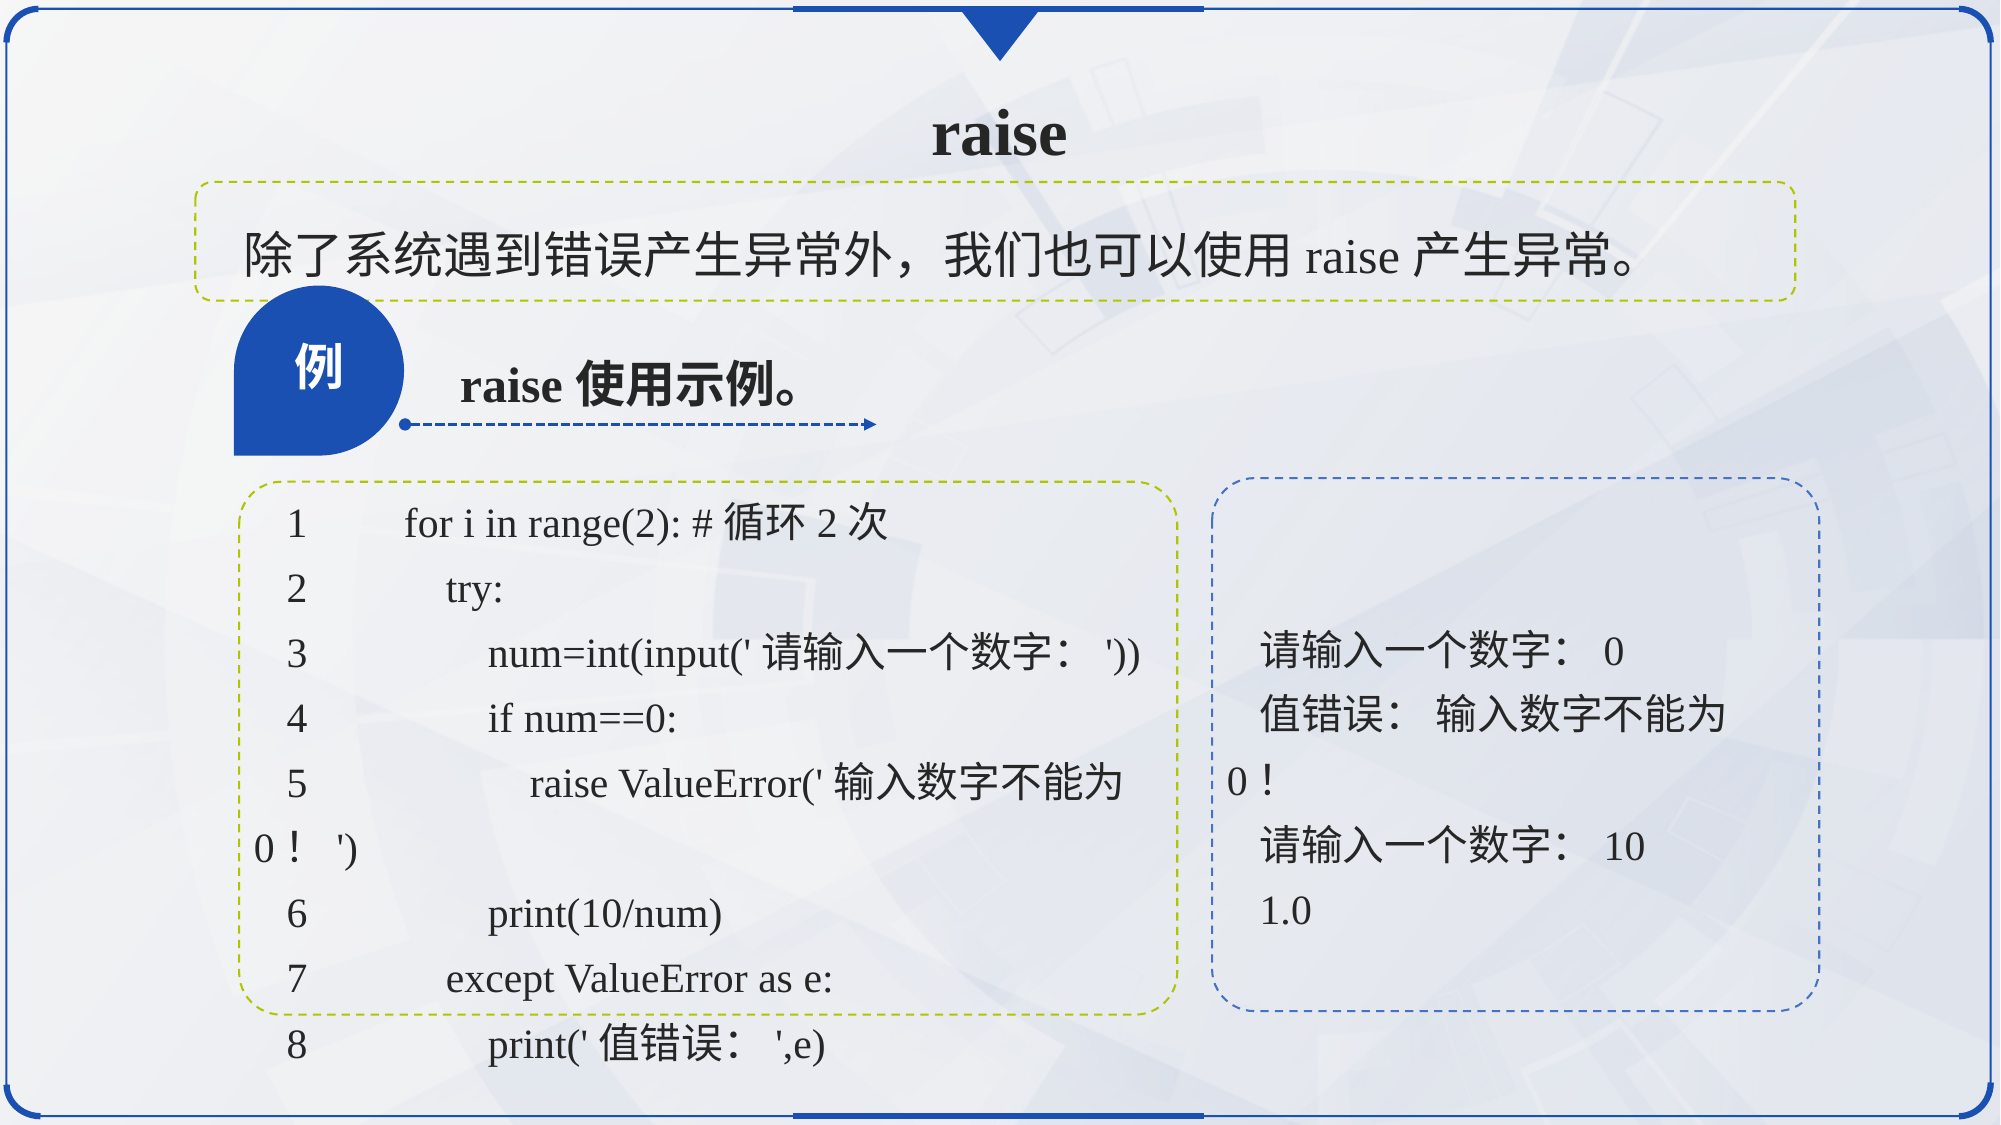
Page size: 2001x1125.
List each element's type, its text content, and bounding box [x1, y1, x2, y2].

text_box 无论try子句执行时是否发生异常，都会执行的子句是（ ）。 [0, 0, 2001, 1125]
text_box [1212, 478, 1829, 1012]
text_box raise使用示例。 [445, 315, 2000, 421]
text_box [239, 473, 1223, 1015]
text_box [194, 180, 1797, 302]
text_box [234, 285, 405, 456]
text_box raise [916, 81, 1084, 176]
